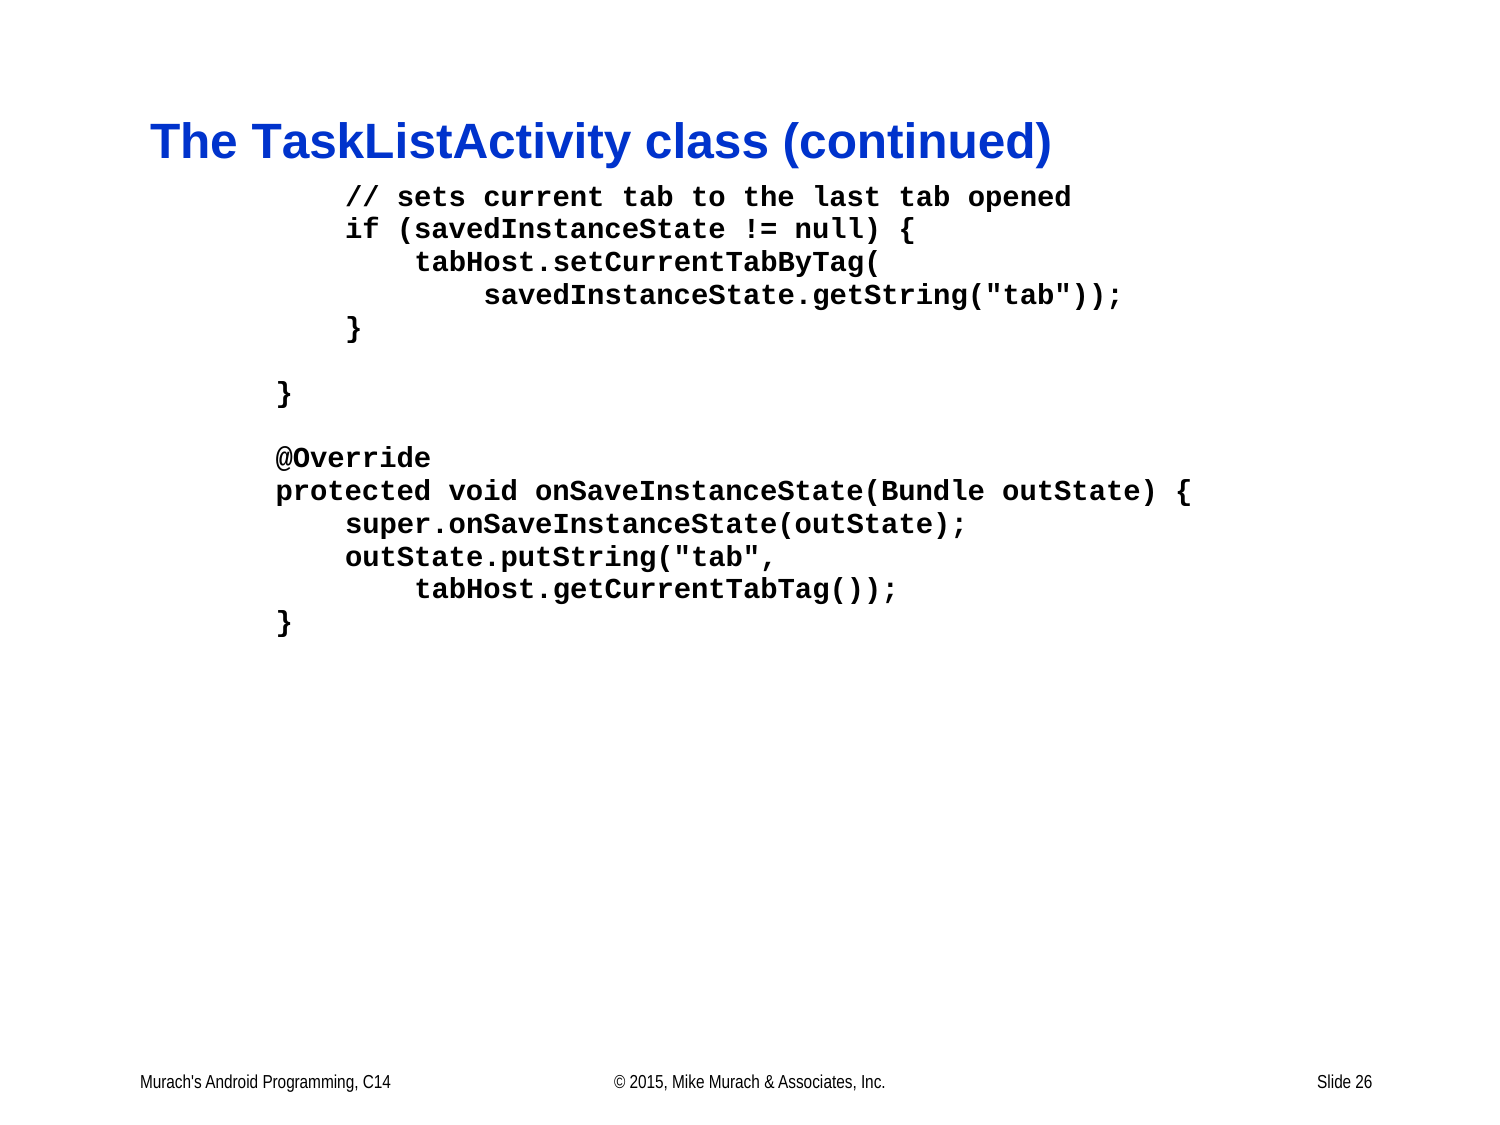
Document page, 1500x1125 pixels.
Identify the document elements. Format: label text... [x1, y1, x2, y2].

footer © 2015, Mike Murach & Associates, Inc. [474, 1025, 1025, 1100]
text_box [149, 112, 1265, 641]
slide_number Murach's Android Programming, C14 [125, 1025, 450, 1100]
slide_number Slide 26 [1074, 1025, 1388, 1100]
